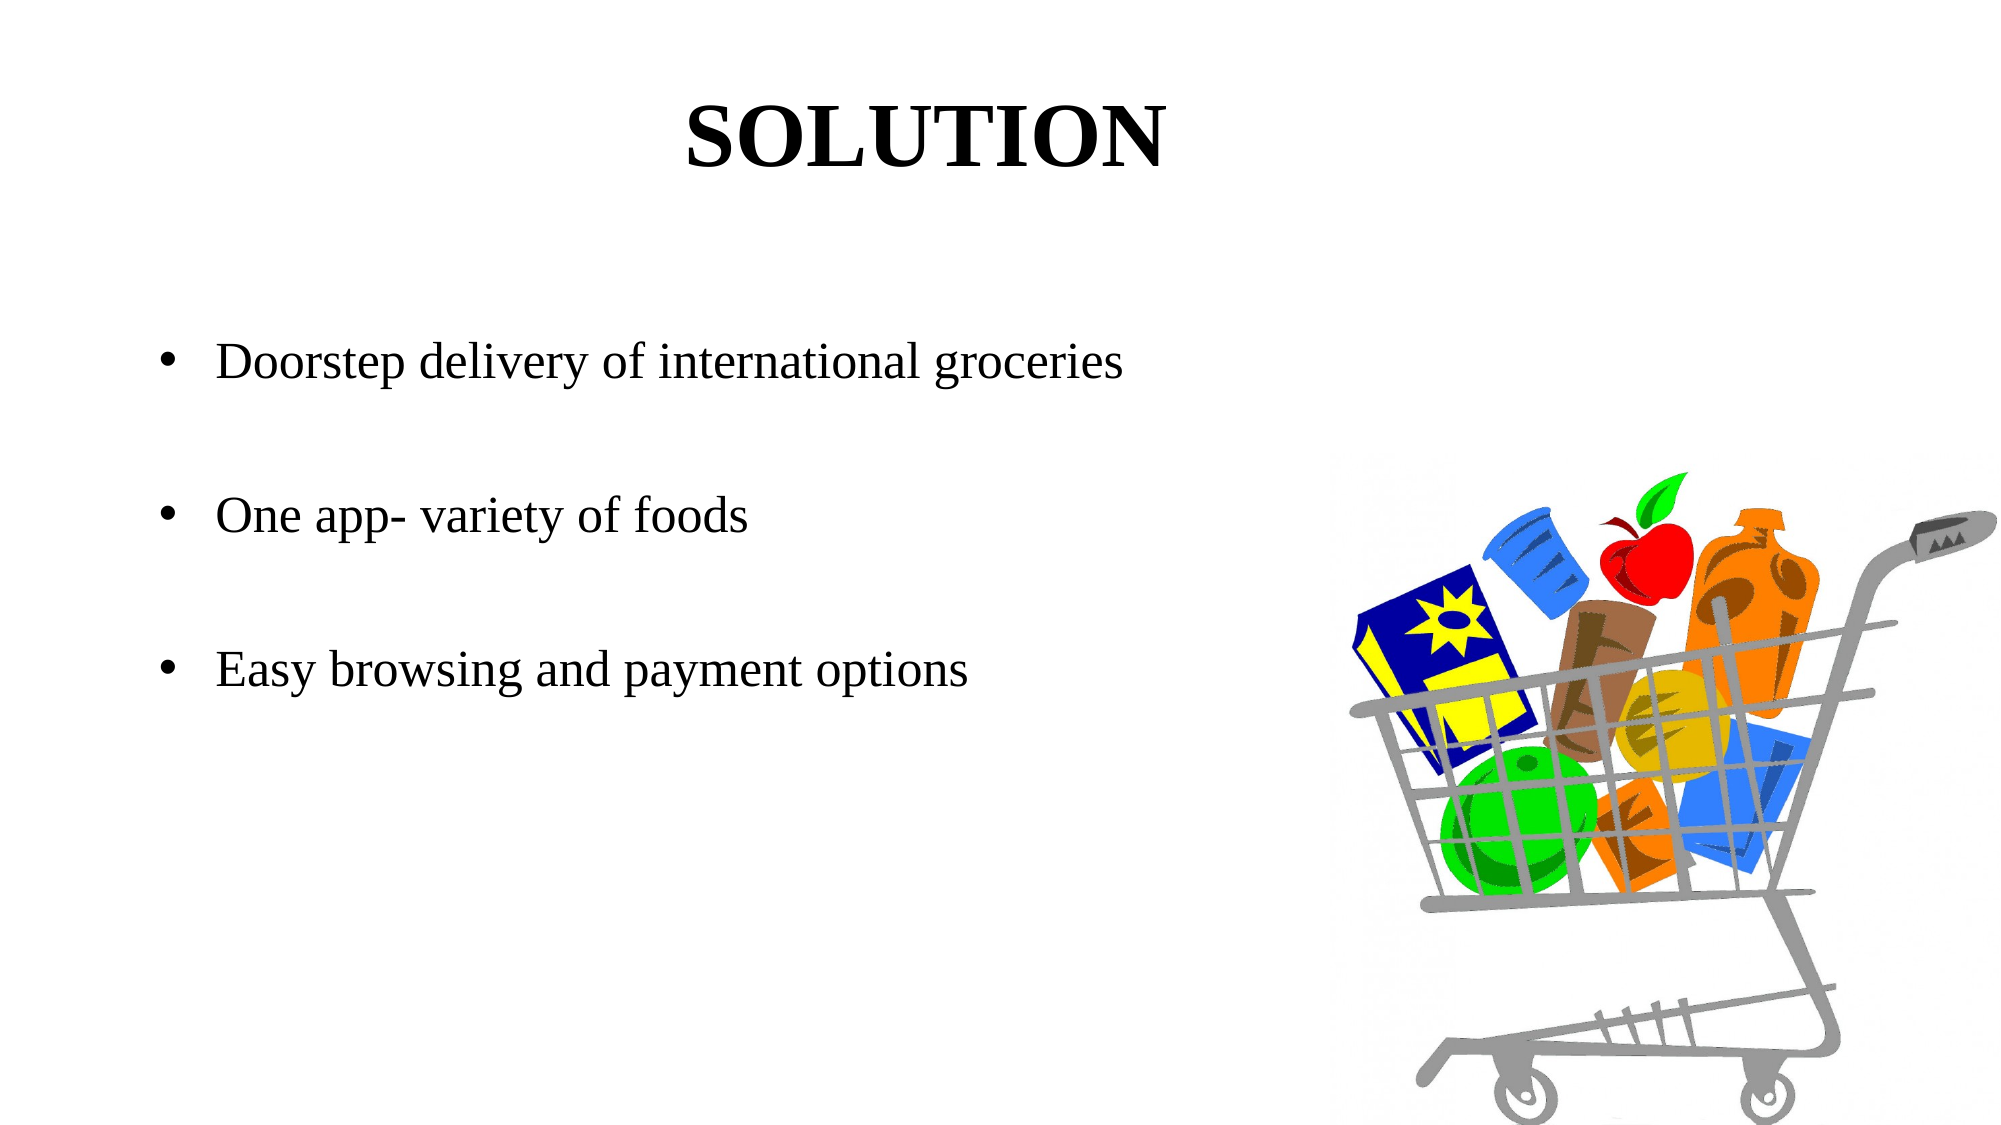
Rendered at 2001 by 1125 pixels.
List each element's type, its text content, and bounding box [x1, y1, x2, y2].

text_box Doorstep delivery of international groceries One app- variety of foods Easy browsing and payment options [144, 326, 1331, 1082]
picture [1330, 453, 2000, 1125]
text_box SOLUTION [669, 67, 1184, 192]
